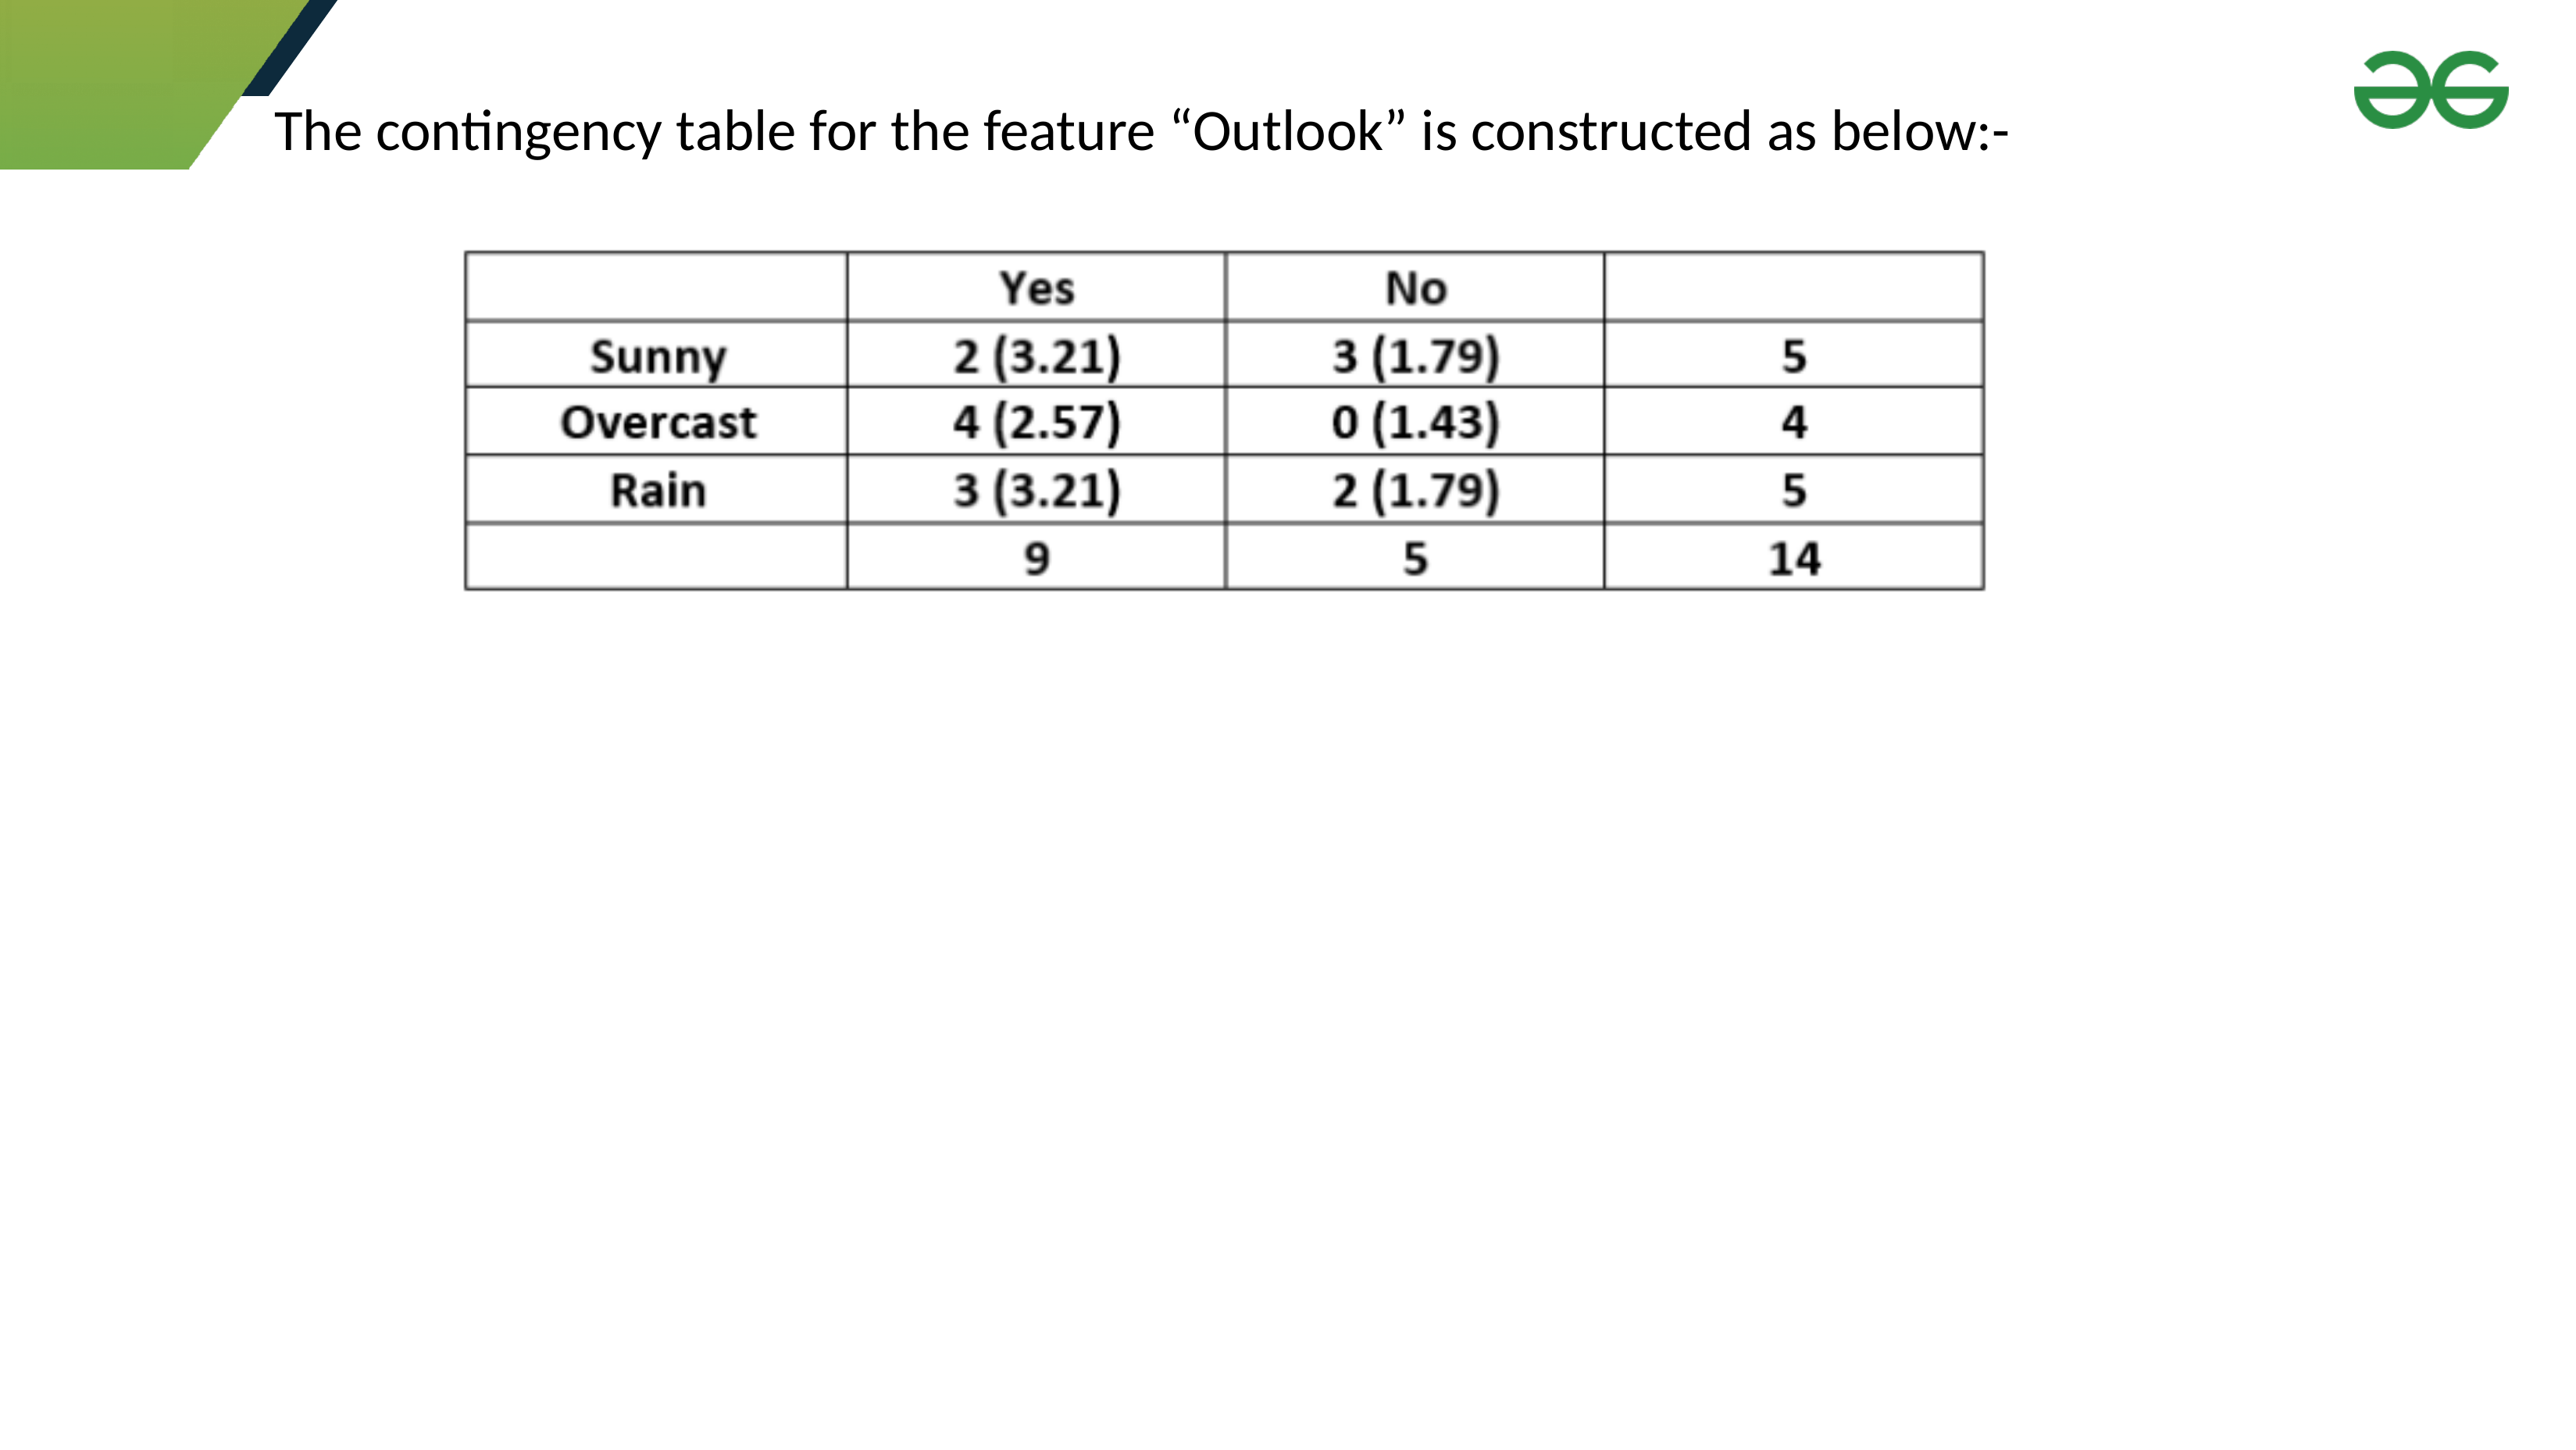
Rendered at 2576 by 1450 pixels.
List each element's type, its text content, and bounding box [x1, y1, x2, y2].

picture [0, 0, 309, 170]
picture [2353, 50, 2509, 130]
text_box The contingency table for the feature “Outlook” is constructed as below:- [262, 86, 2132, 168]
picture [448, 226, 2001, 614]
